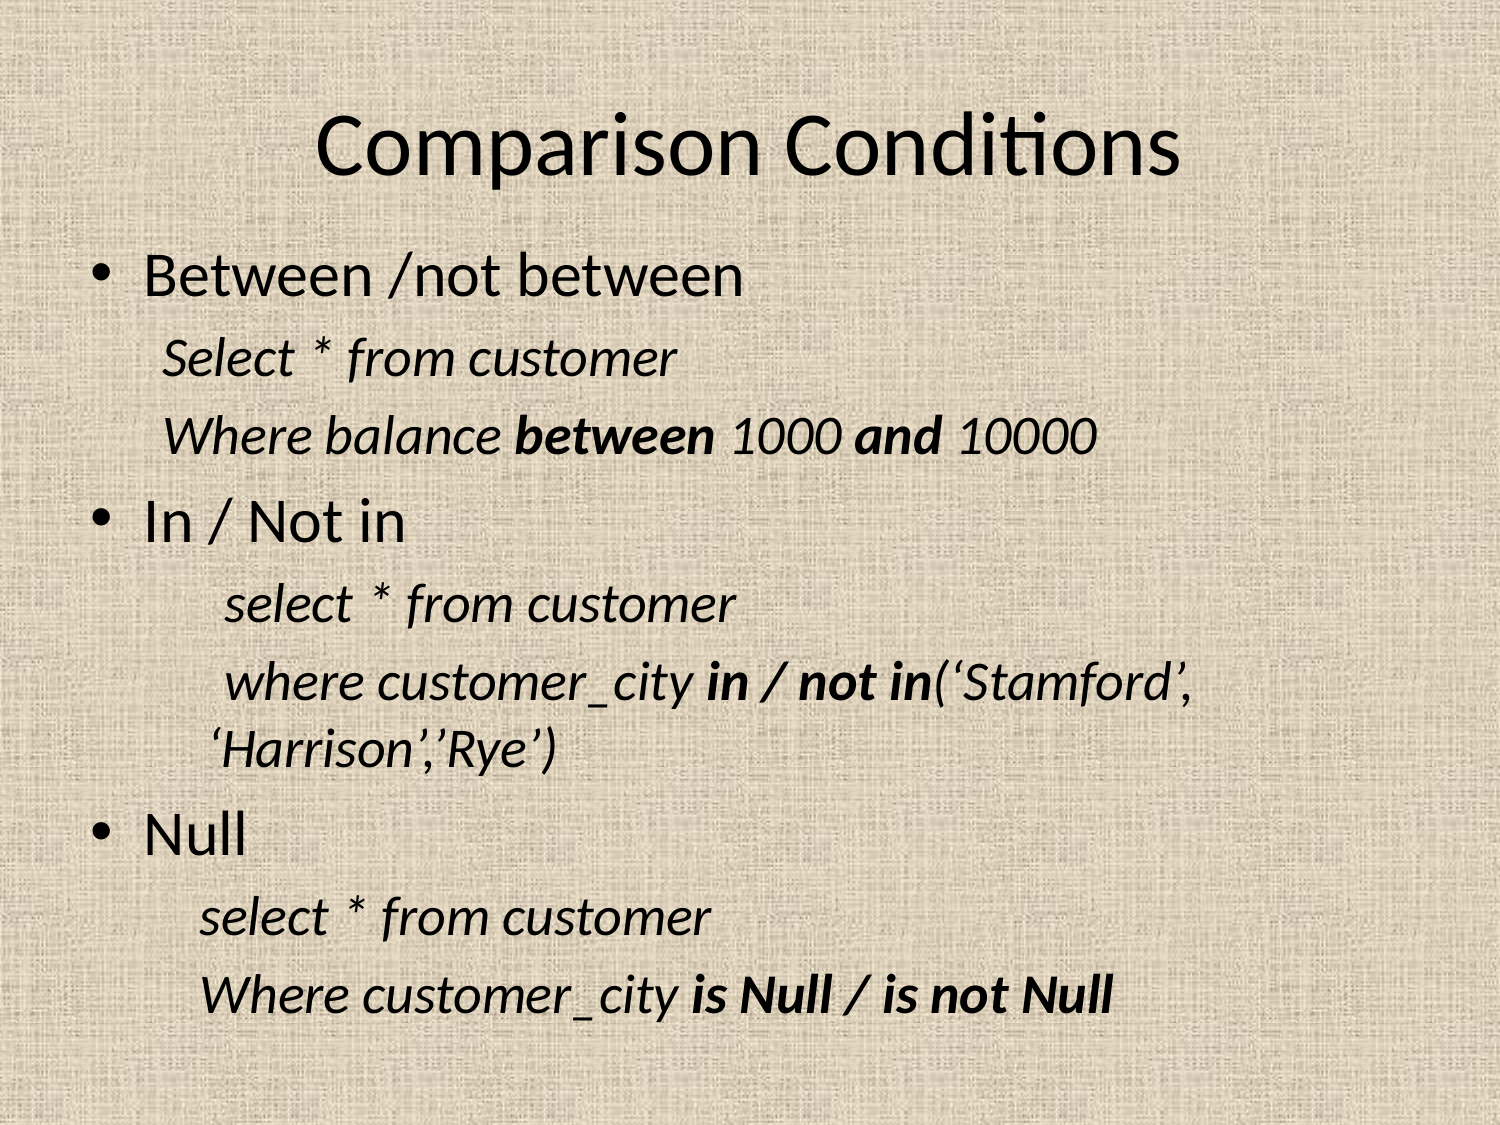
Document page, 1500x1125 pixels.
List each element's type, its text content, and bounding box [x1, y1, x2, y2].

list Between /not between Select * from customer Where balance between 1000 and 10000 In / Not in select * from customer where customer_city in / not in(‘Stamford’, ‘Harrison’,’Rye’) Null select * from customer Where customer_city is Null / is not Null [75, 224, 1425, 1038]
picture [0, 0, 1500, 1125]
title Comparison Conditions [75, 45, 1425, 224]
